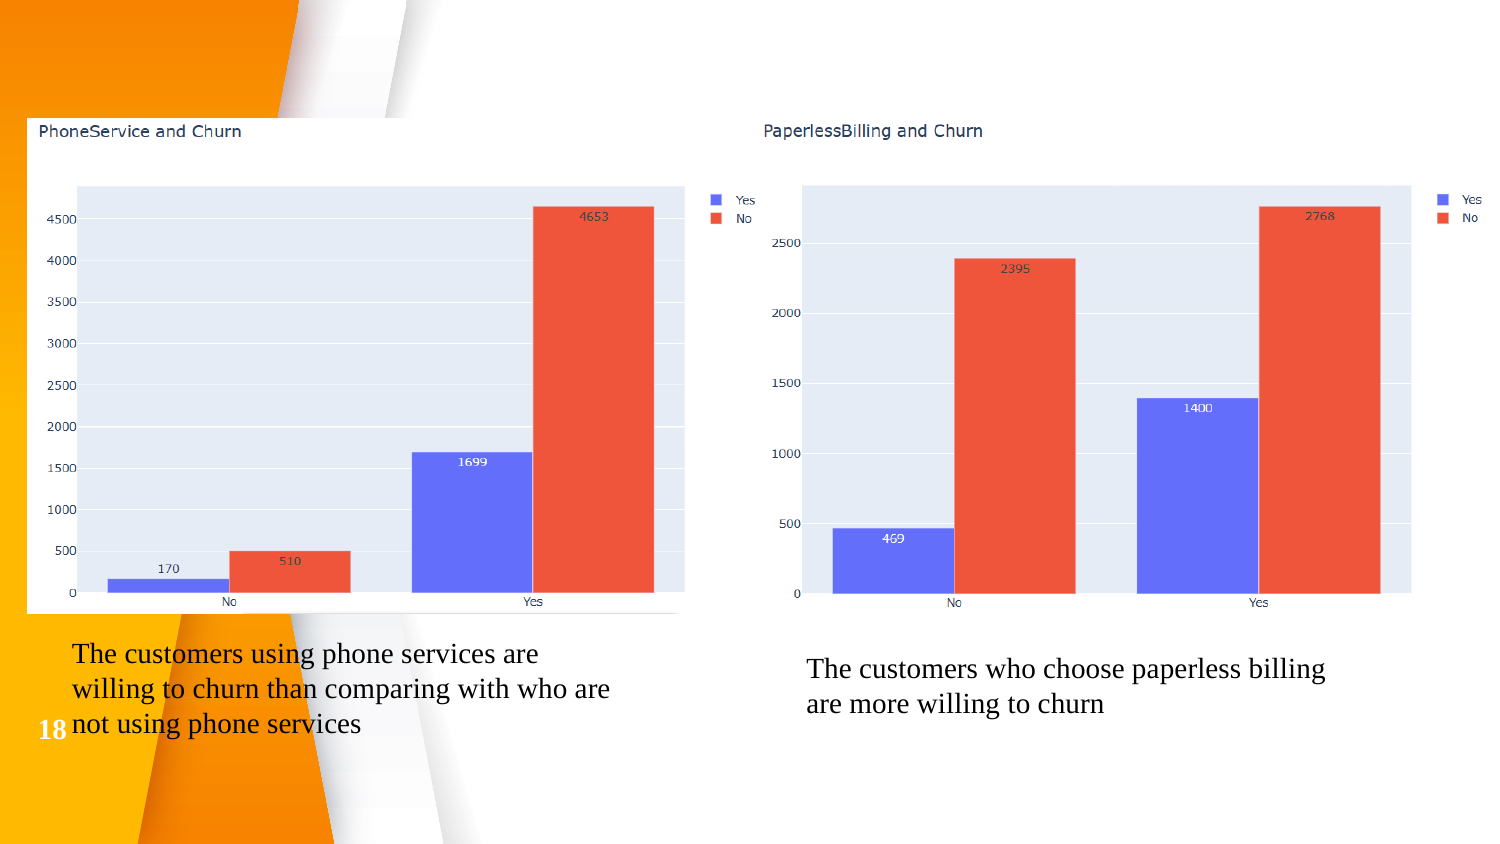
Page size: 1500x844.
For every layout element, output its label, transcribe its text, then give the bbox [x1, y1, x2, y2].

text_box The customers using phone services are willing to churn than comparing with who are not using phone services [57, 627, 633, 748]
slide_number 18 [37, 707, 99, 749]
text_box The customers who choose paperless billing are more willing to churn [791, 642, 1375, 727]
picture [27, 118, 1500, 628]
